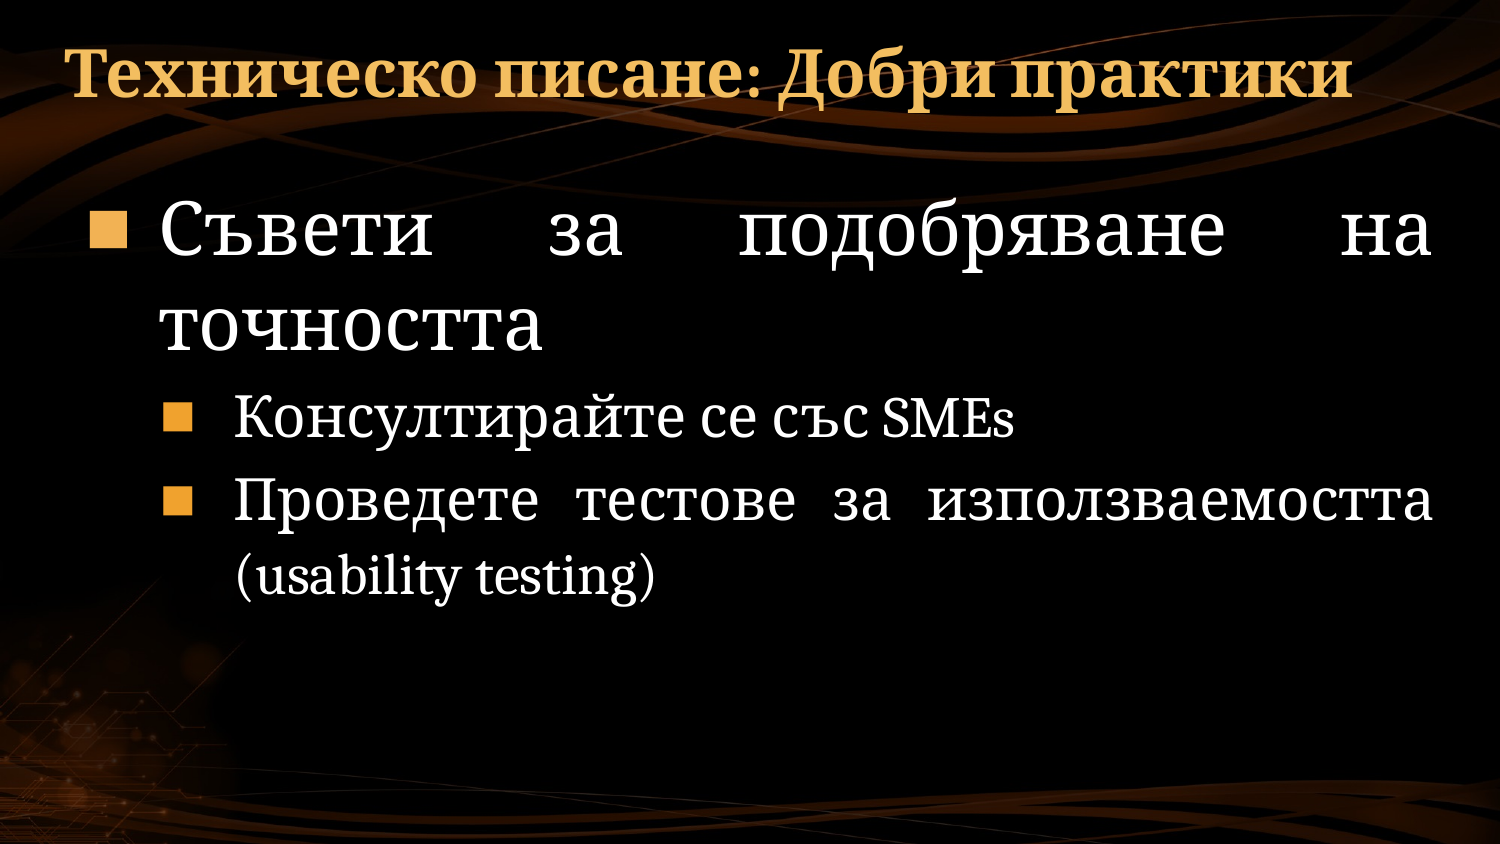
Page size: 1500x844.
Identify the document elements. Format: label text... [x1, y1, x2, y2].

list Съвети за подобряване на точността Консултирайте се със SMEs Проведете тестове за използваемостта (usability testing) [51, 171, 1449, 827]
picture [0, 0, 1500, 844]
title Техническо писане: Добри практики [51, 28, 1449, 123]
